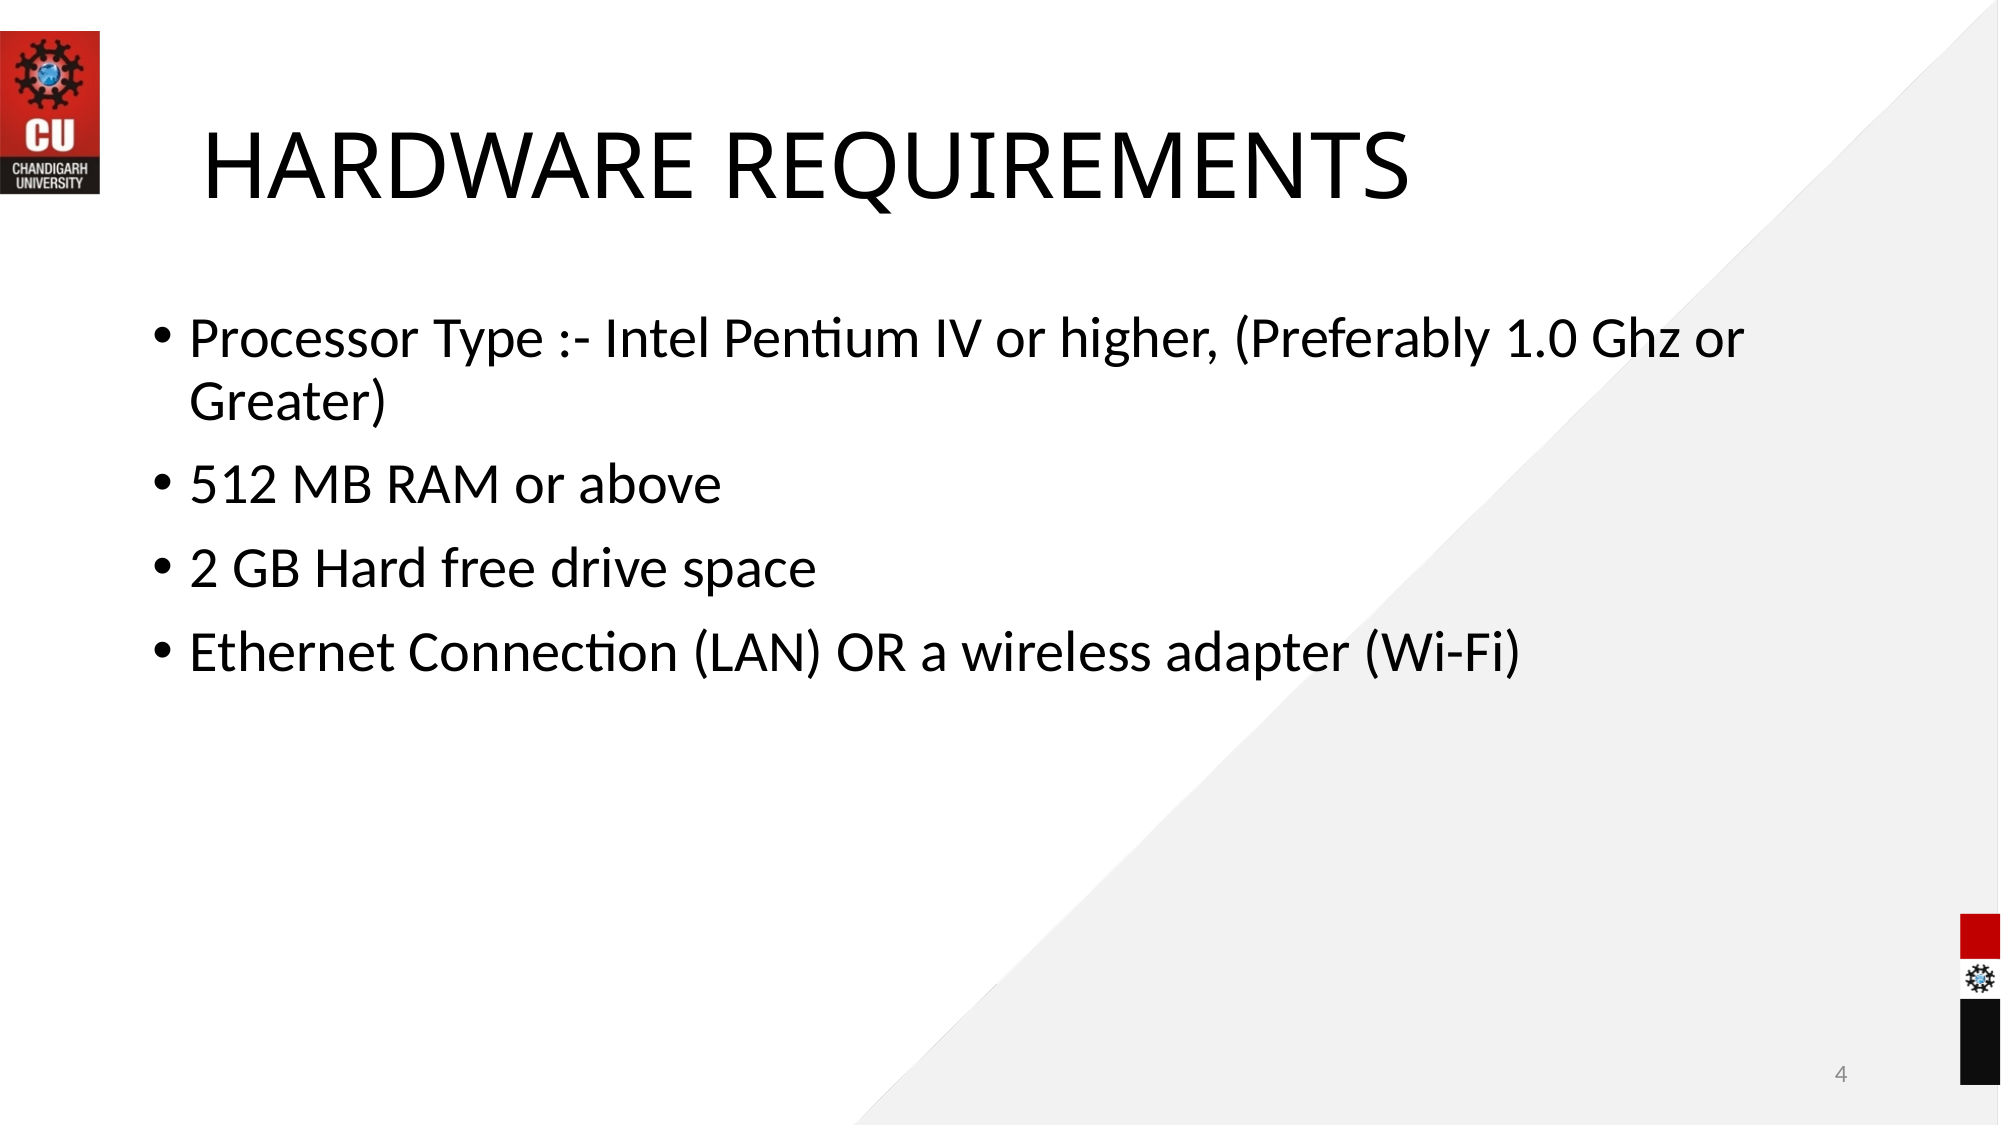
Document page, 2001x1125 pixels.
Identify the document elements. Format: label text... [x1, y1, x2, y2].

slide_number 4 [1412, 1042, 1863, 1103]
list Processor Type :- Intel Pentium IV or higher, (Preferably 1.0 Ghz or Greater) 512 MB RAM or above 2 GB Hard free drive space Ethernet Connection (LAN) OR a wireless adapter (Wi-Fi) [137, 299, 1863, 1014]
title HARDWARE REQUIREMENTS [137, 59, 1863, 278]
picture [0, 0, 2001, 1125]
